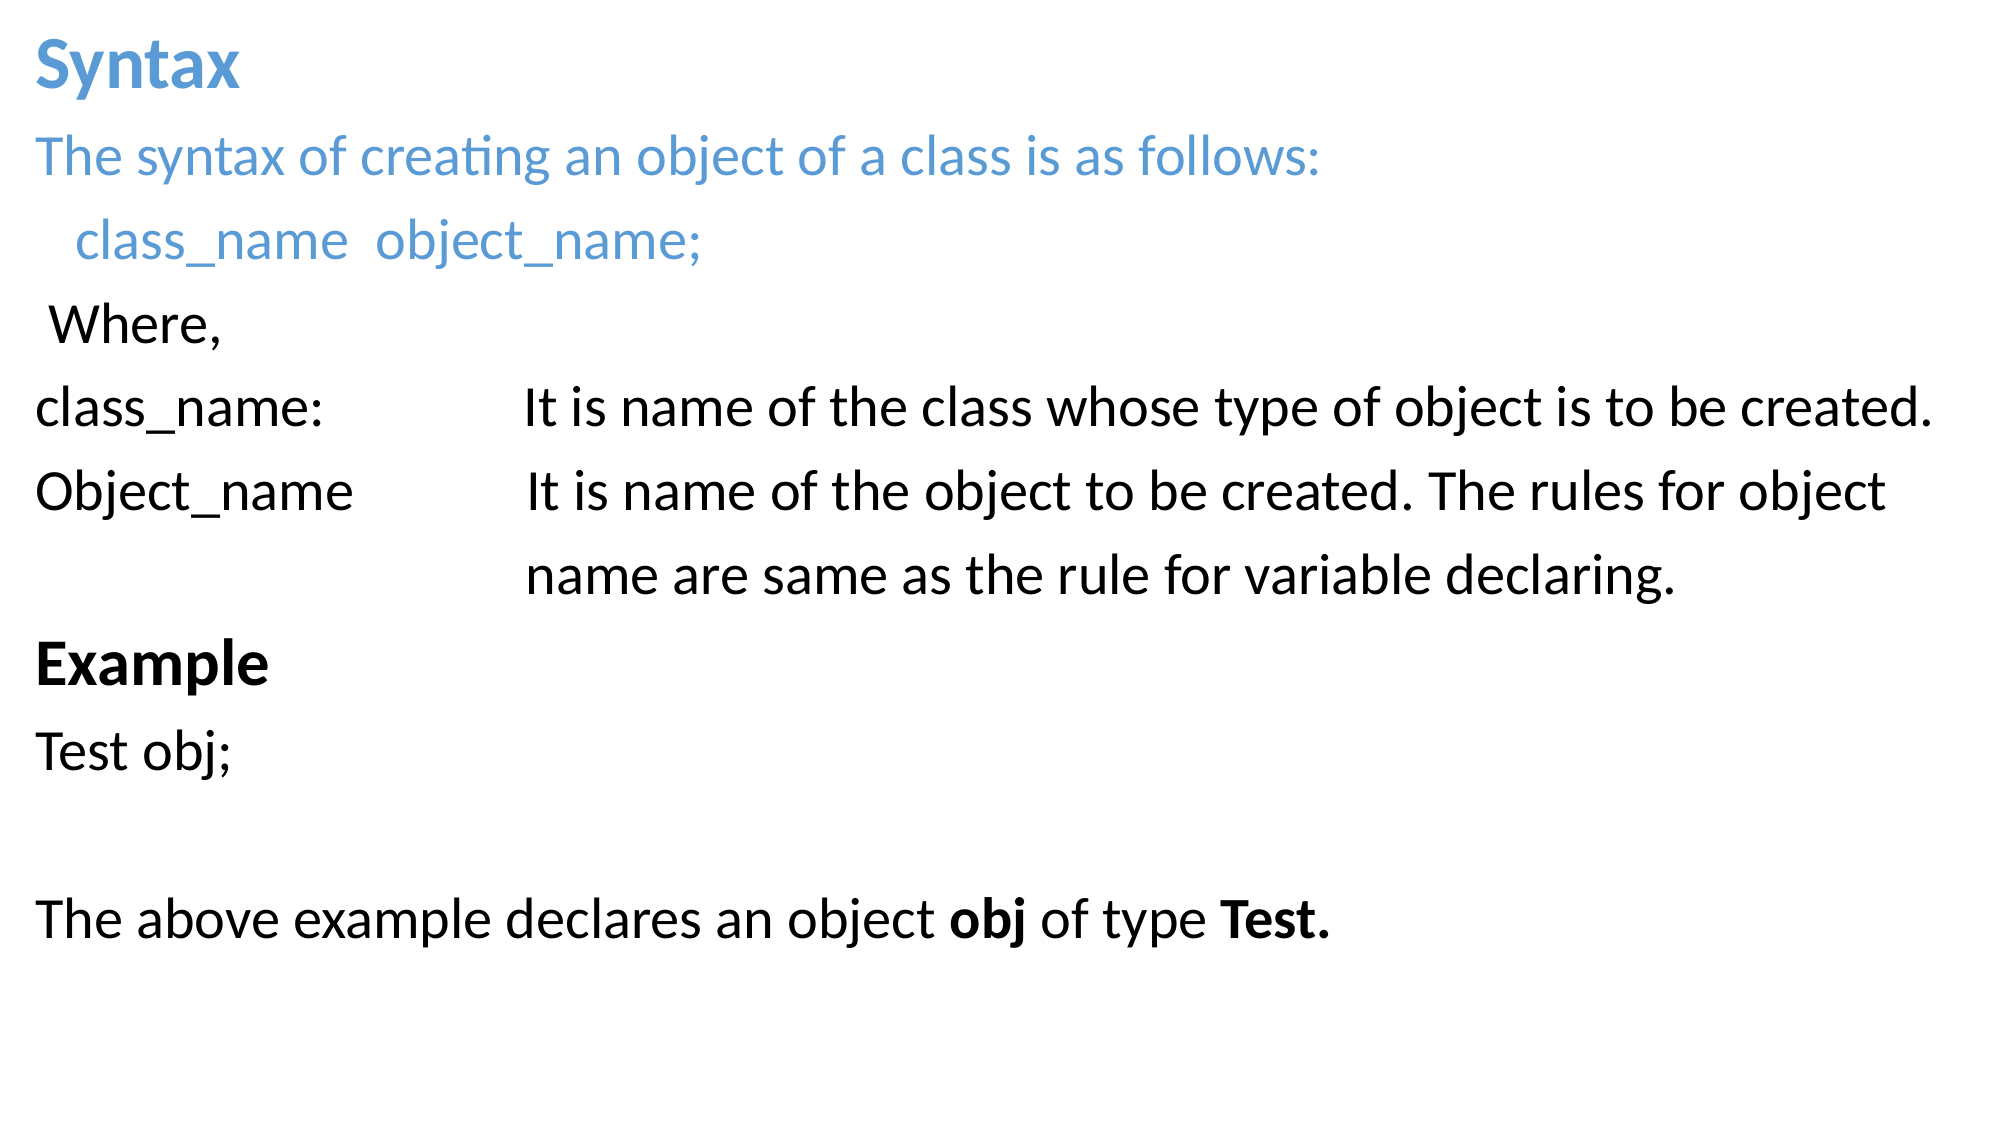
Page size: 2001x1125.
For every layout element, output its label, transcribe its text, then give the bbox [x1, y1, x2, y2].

list Syntax The syntax of creating an object of a class is as follows: class_name object_name; Where, class_name: It is name of the class whose type of object is to be created. Object_name It is name of the object to be created. The rules for object name are same as the rule for variable declaring. Example Test obj; The above example declares an object obj of type Test. [20, 16, 1967, 1103]
